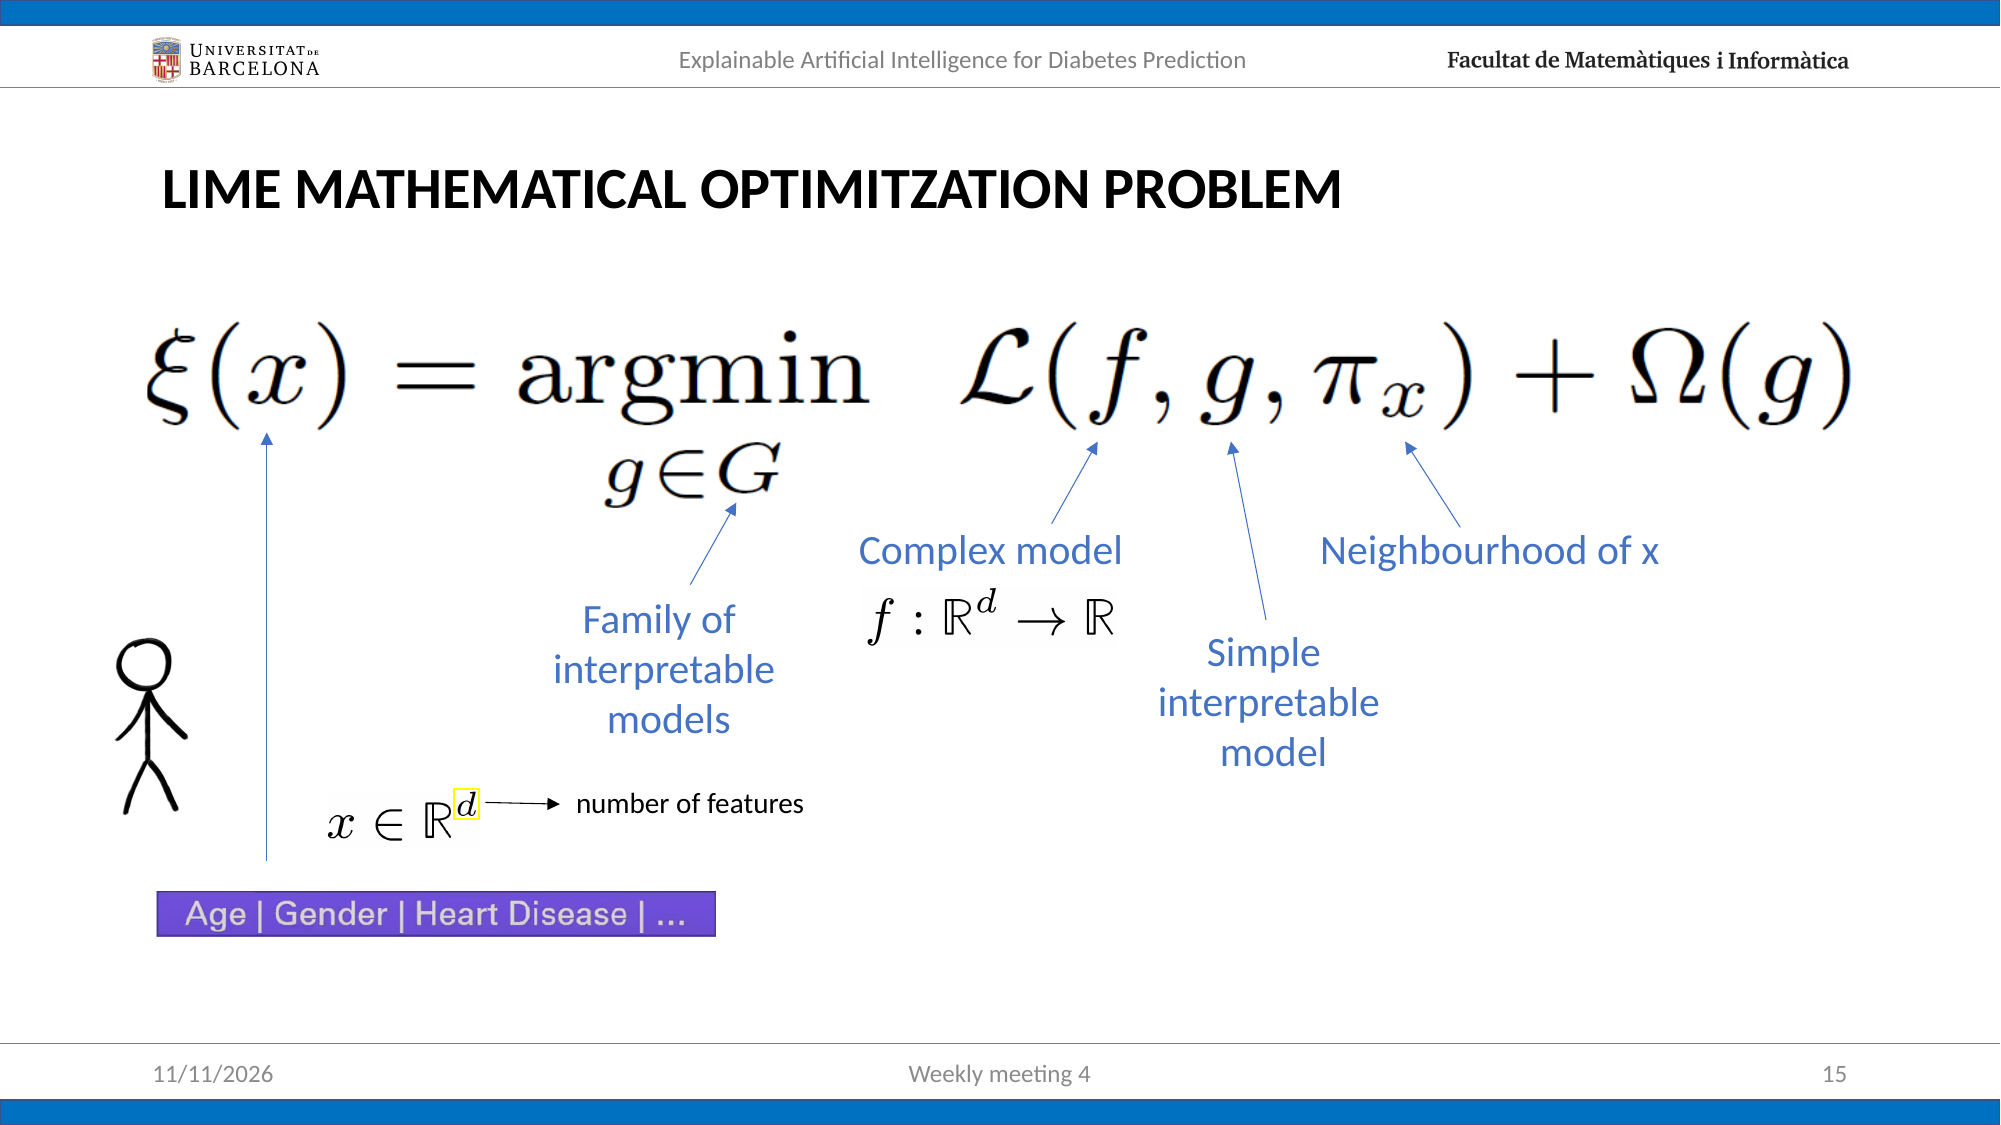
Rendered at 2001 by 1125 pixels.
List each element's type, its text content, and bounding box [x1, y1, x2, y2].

text_box Simple interpretable model [1142, 617, 1395, 783]
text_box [690, 502, 737, 585]
picture [147, 33, 324, 87]
text_box [0, 1099, 2000, 1125]
text_box number of features [561, 777, 820, 827]
footer Weekly meeting 4 [662, 1044, 1338, 1103]
slide_number 15 [1412, 1044, 1863, 1103]
picture [147, 269, 1853, 550]
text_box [1405, 441, 1461, 528]
picture [1444, 48, 1853, 73]
picture [90, 632, 208, 827]
text_box LIME MATHEMATICAL OPTIMITZATION PROBLEM [147, 143, 1853, 228]
picture [860, 586, 1117, 648]
picture [147, 882, 724, 943]
text_box Complex model [843, 550, 1138, 580]
picture [323, 788, 486, 849]
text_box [1230, 441, 1266, 620]
text_box [0, 0, 2000, 26]
text_box Neighbourhood of x [1305, 550, 1675, 580]
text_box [1051, 441, 1098, 524]
text_box Explainable Artificial Intelligence for Diabetes Prediction [664, 36, 1269, 81]
text_box Family of interpretable models [538, 584, 790, 750]
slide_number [137, 1044, 588, 1103]
